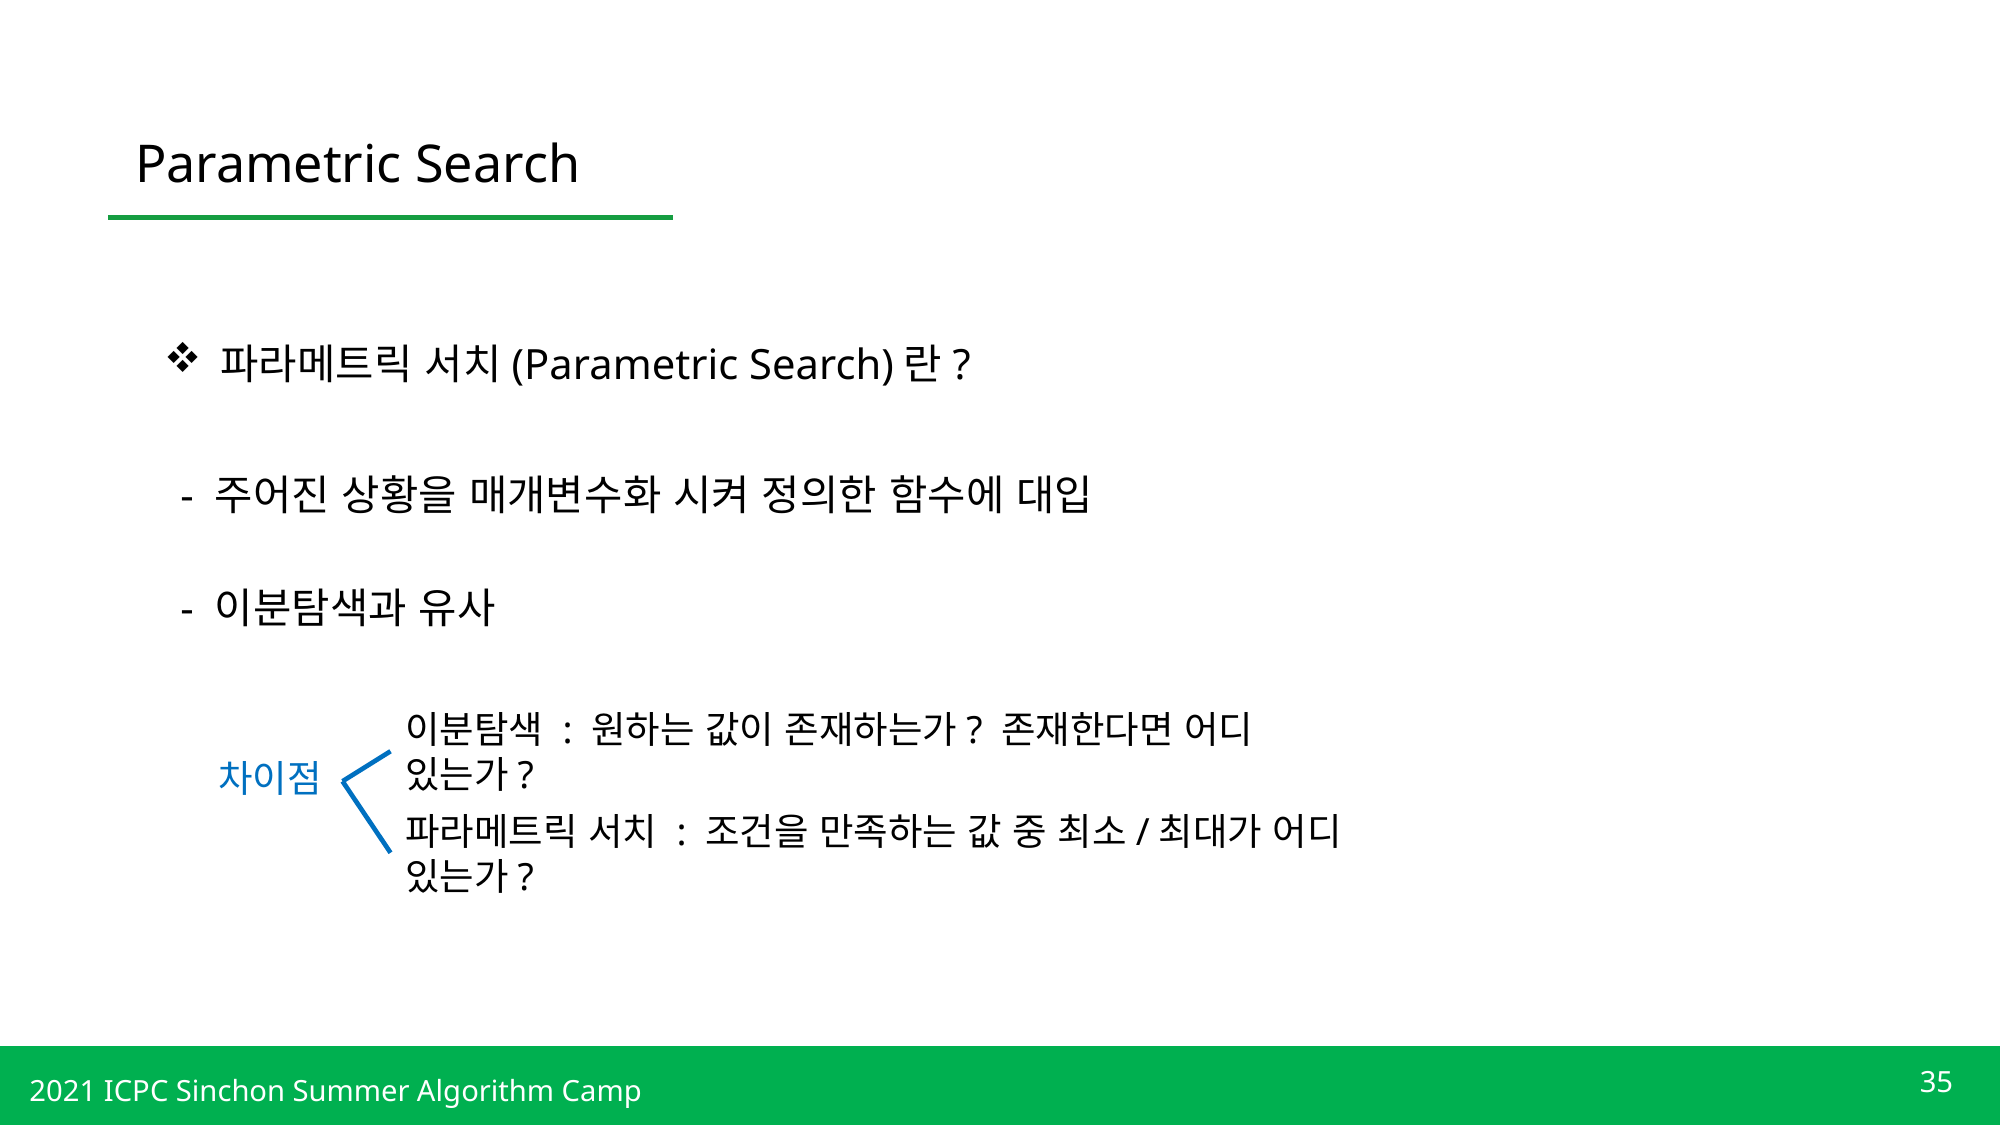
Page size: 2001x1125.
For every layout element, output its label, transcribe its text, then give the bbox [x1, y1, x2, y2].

text_box [0, 1046, 2000, 1125]
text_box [342, 781, 391, 831]
text_box - 주어진 상황을 매개변수화 시켜 정의한 함수에 대입 [165, 461, 1697, 527]
text_box - 이분탐색과 유사 [165, 574, 1697, 639]
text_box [342, 729, 391, 781]
text_box Parametric Search [120, 123, 673, 201]
text_box 이분탐색 : 원하는 값이 존재하는가? 존재한다면 어디 있는가? [390, 698, 1350, 800]
text_box 파라메트릭 서치(Parametric Search)란? [149, 330, 1681, 395]
text_box 파라메트릭 서치 : 조건을 만족하는 값 중 최소/최대가 어디 있는가? [390, 800, 1416, 906]
text_box 2021 ICPC Sinchon Summer Algorithm Camp [14, 1064, 880, 1115]
text_box 차이점 [203, 747, 342, 808]
slide_number 35 [1817, 1053, 1969, 1114]
